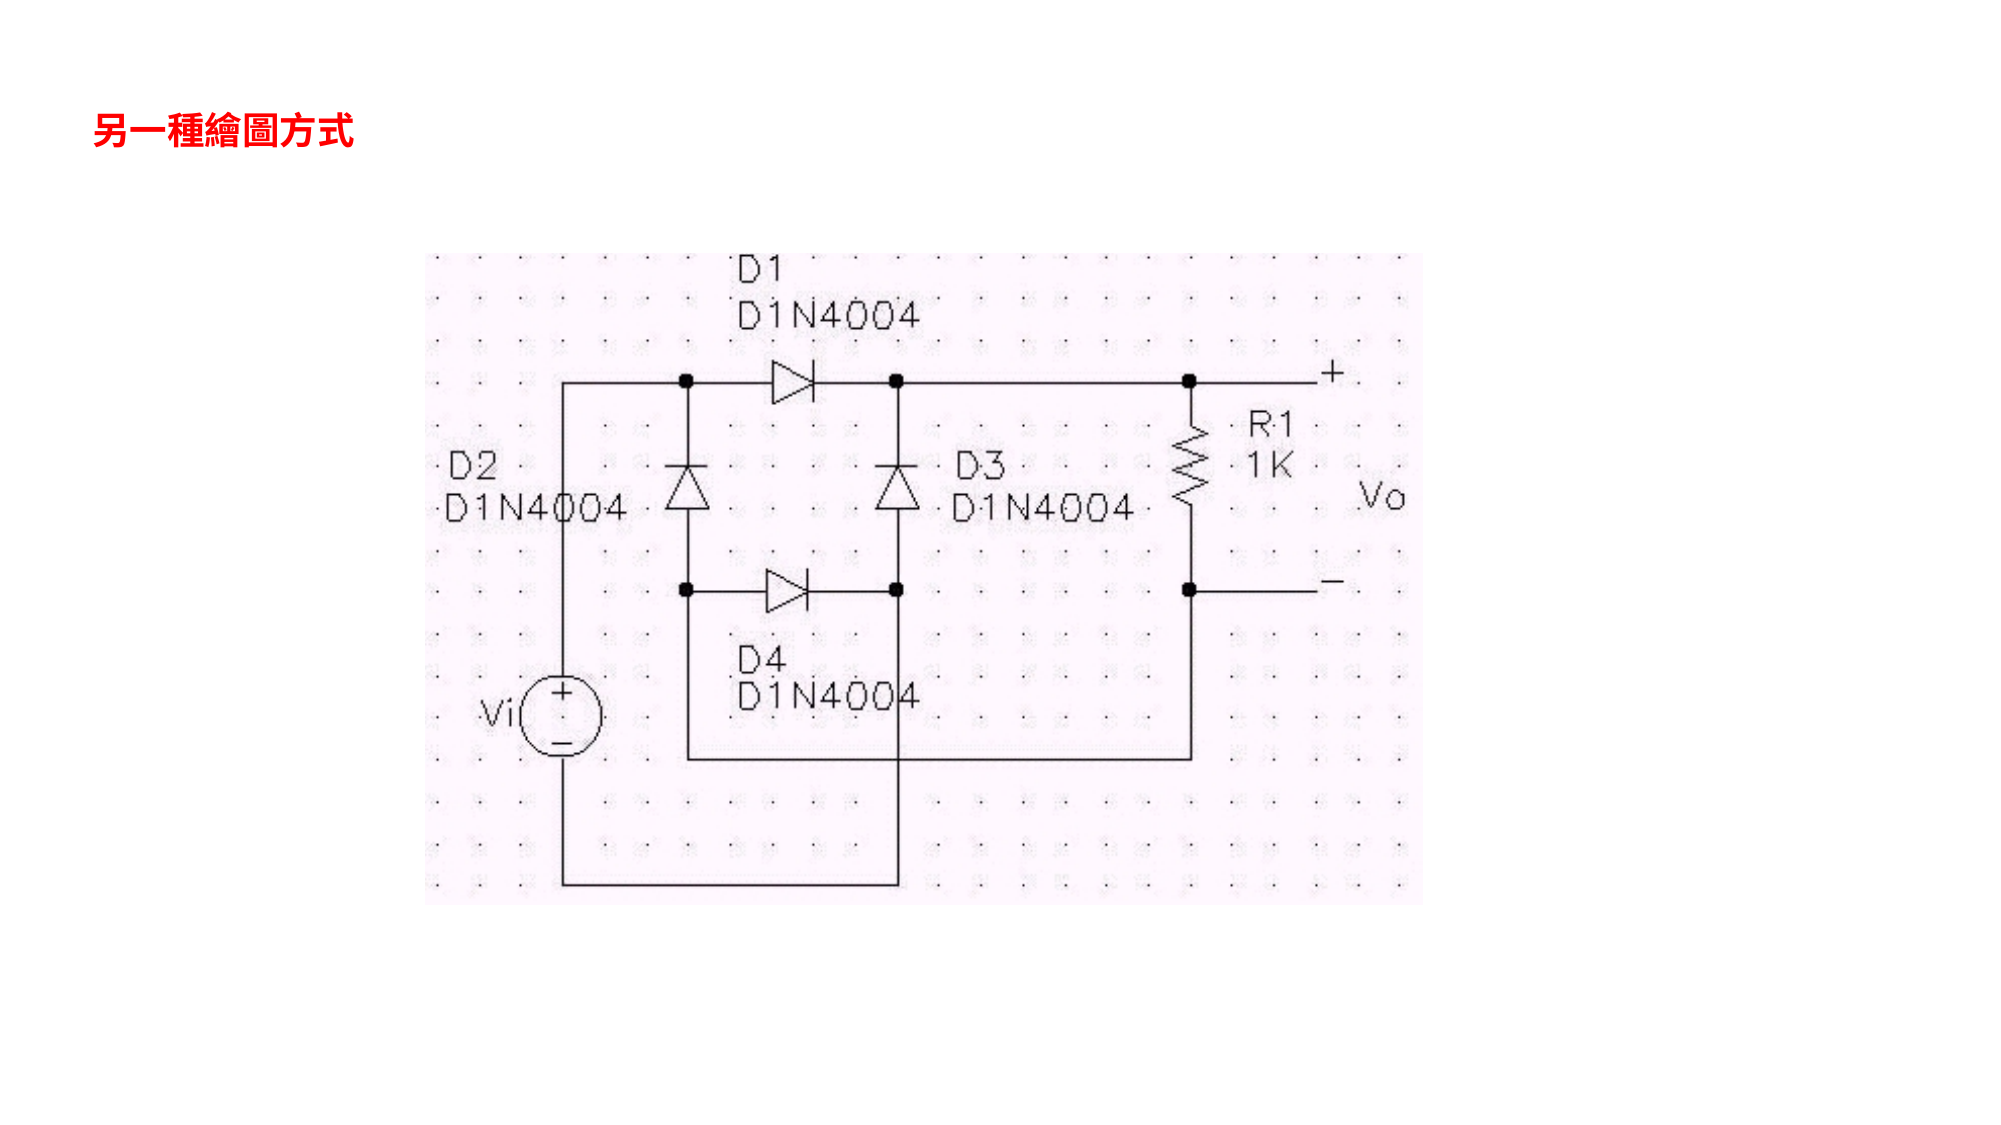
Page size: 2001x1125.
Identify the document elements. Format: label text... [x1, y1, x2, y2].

picture [424, 253, 1423, 905]
text_box 另一種繪圖方式 [77, 99, 554, 160]
